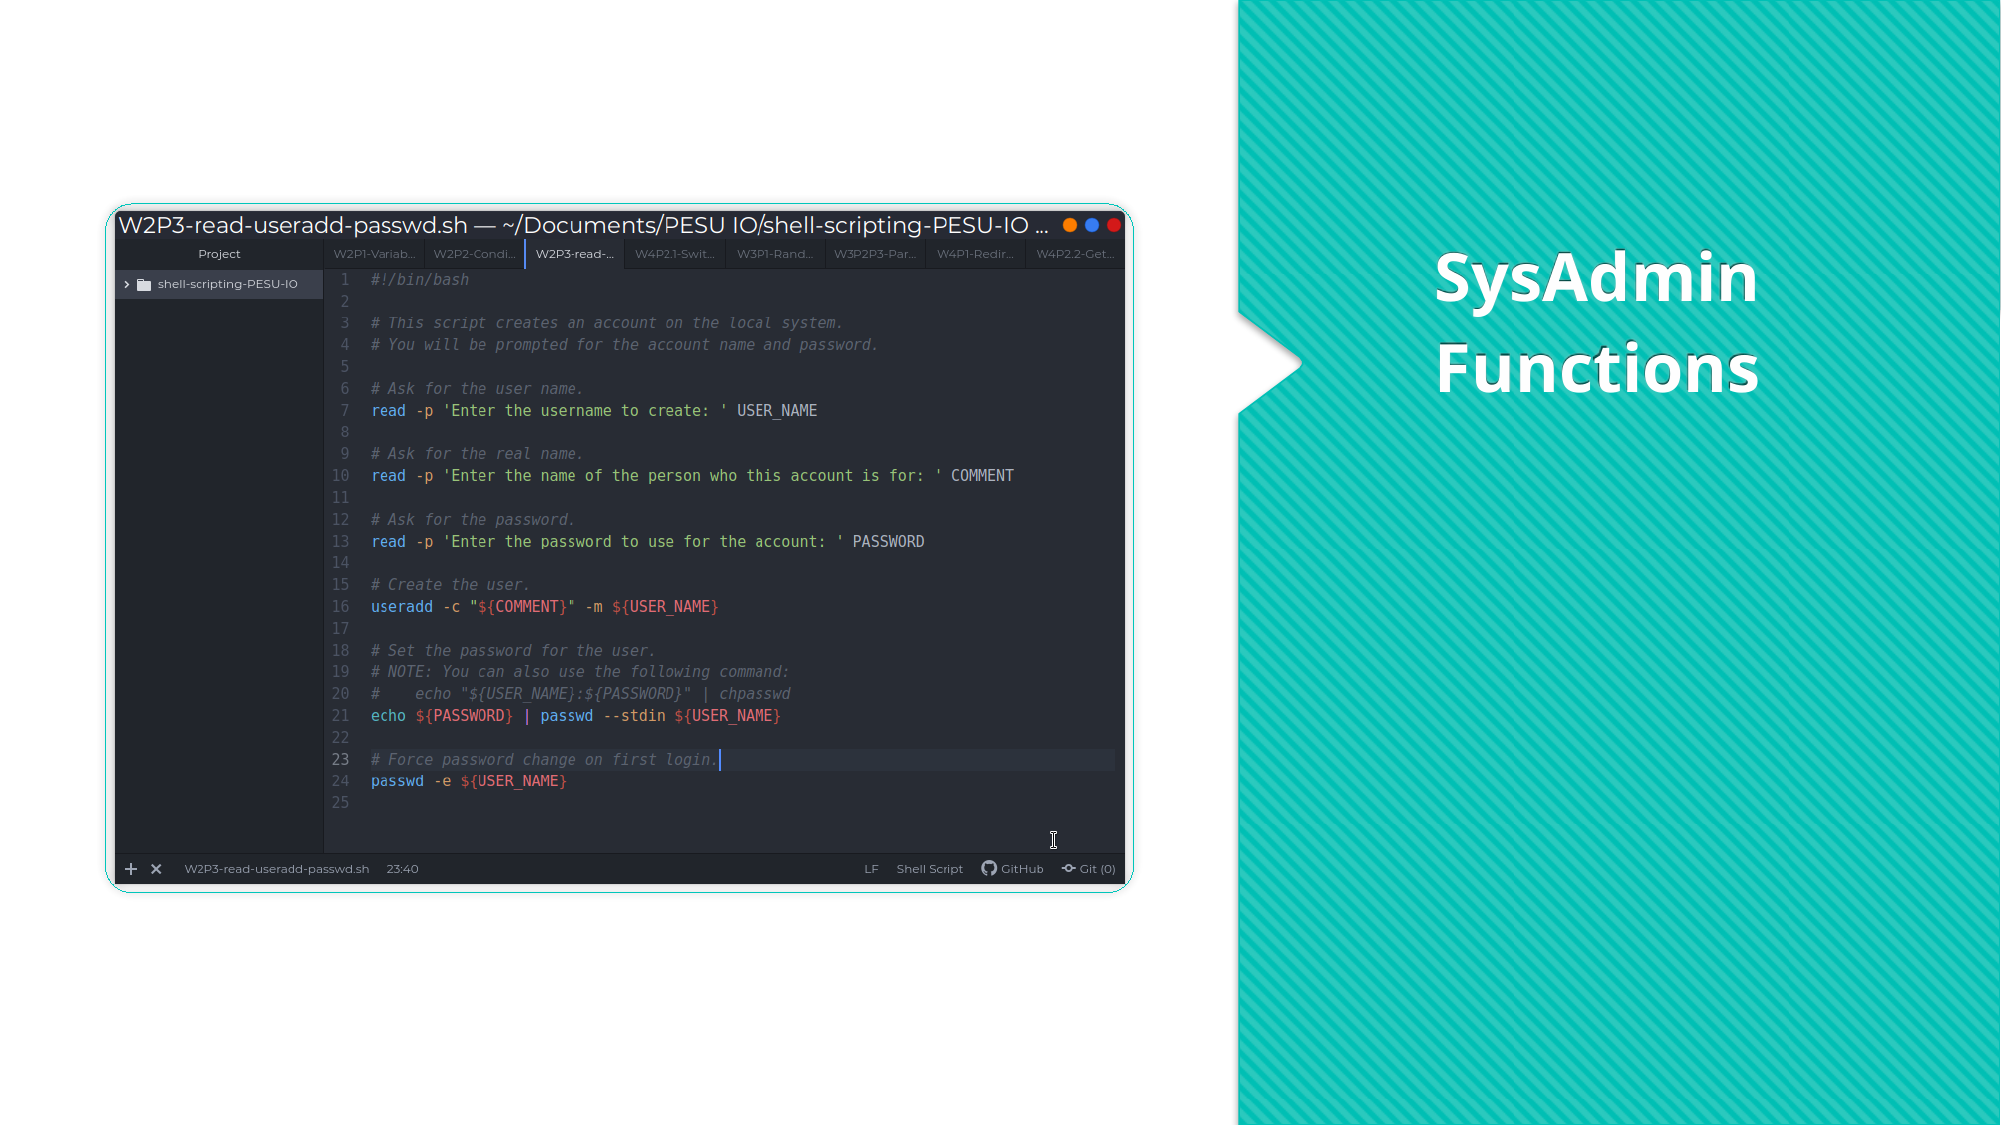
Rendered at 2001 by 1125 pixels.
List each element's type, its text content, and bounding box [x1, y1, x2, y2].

text_box SysAdmin Functions [1420, 223, 1819, 466]
text_box [0, 0, 1295, 1125]
text_box [1238, 0, 2000, 1125]
text_box [105, 203, 1134, 893]
